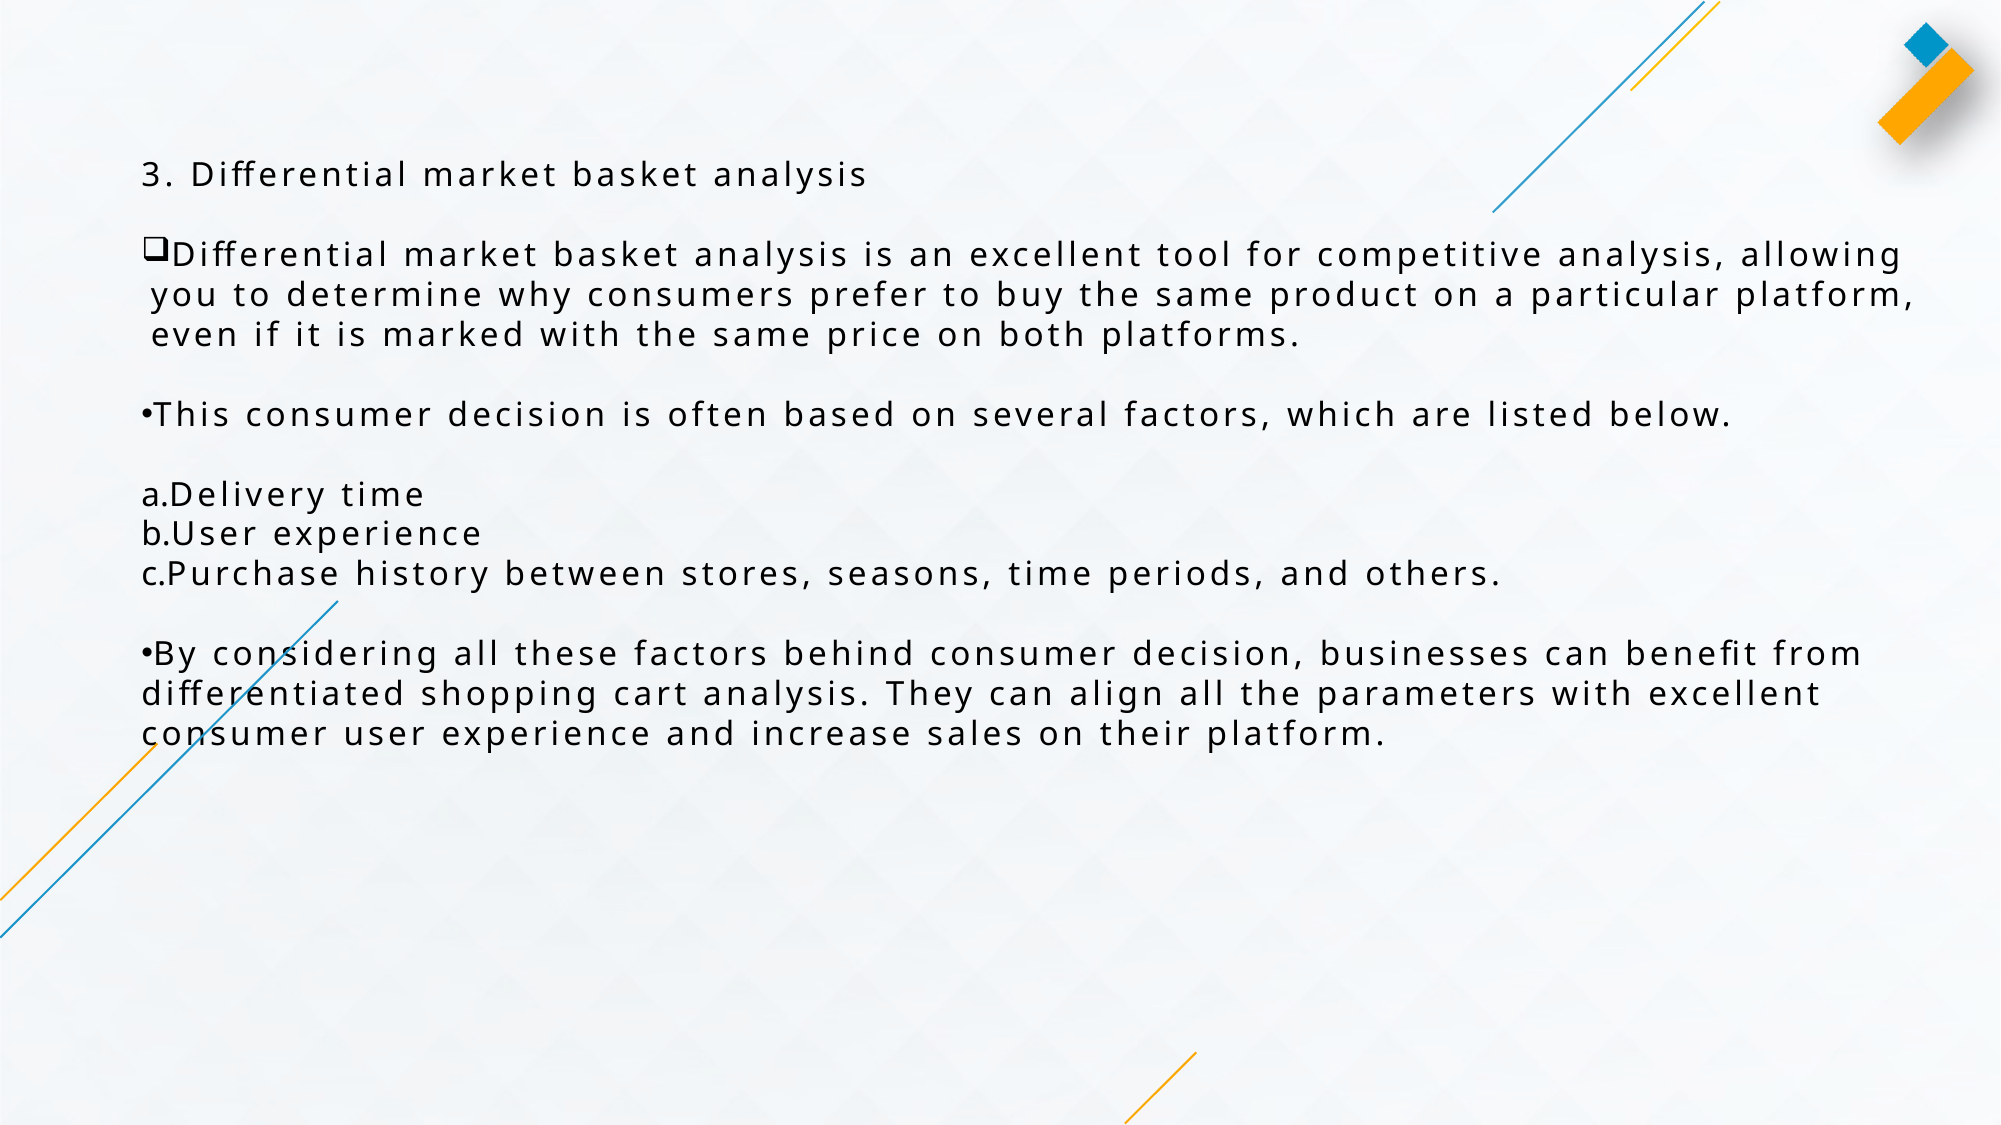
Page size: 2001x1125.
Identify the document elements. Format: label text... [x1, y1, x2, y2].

text_box 3. Differential market basket analysis Differential market basket analysis is an excellent tool for competitive analysis, allowing you to determine why consumers prefer to buy the same product on a particular platform, even if it is marked with the same price on both platforms. This consumer decision is often based on several factors, which are listed below. Delivery time User experience Purchase history between stores, seasons, time periods, and others. By considering all these factors behind consumer decision, businesses can benefit from differentiated shopping cart analysis. They can align all the parameters with excellent consumer user experience and increase sales on their platform. [1720, 153, 1927, 753]
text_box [0, 1, 1720, 1124]
picture [1873, 22, 1980, 149]
